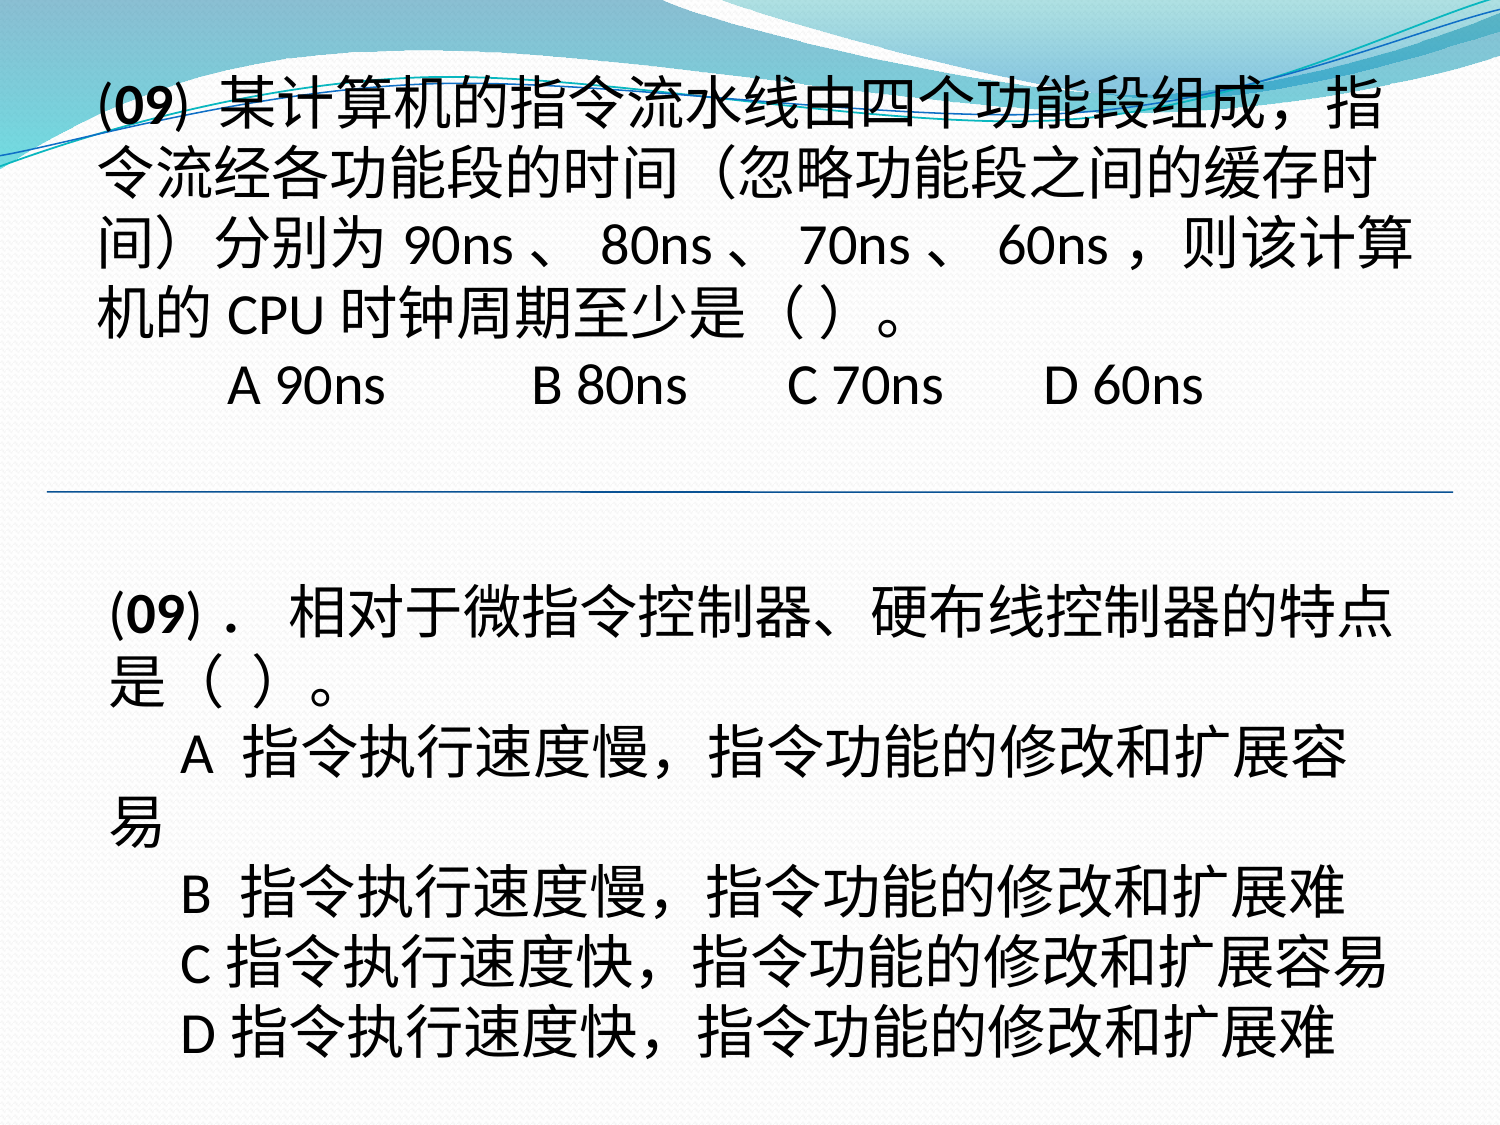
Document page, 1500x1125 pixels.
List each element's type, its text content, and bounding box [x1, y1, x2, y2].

text_box (09) 某计算机的指令流水线由四个功能段组成，指令流经各功能段的时间（忽略功能段之间的缓存时间）分别为90ns、80ns、70ns、60ns，则该计算机的CPU时钟周期至少是（ ）。 A 90ns B 80ns C 70ns D 60ns [82, 58, 1442, 491]
text_box (09)． 相对于微指令控制器、硬布线控制器的特点是（ ）。 A 指令执行速度慢，指令功能的修改和扩展容易 B 指令执行速度慢，指令功能的修改和扩展难 C指令执行速度快，指令功能的修改和扩展容易 D指令执行速度快，指令功能的修改和扩展难 [93, 568, 1418, 1125]
